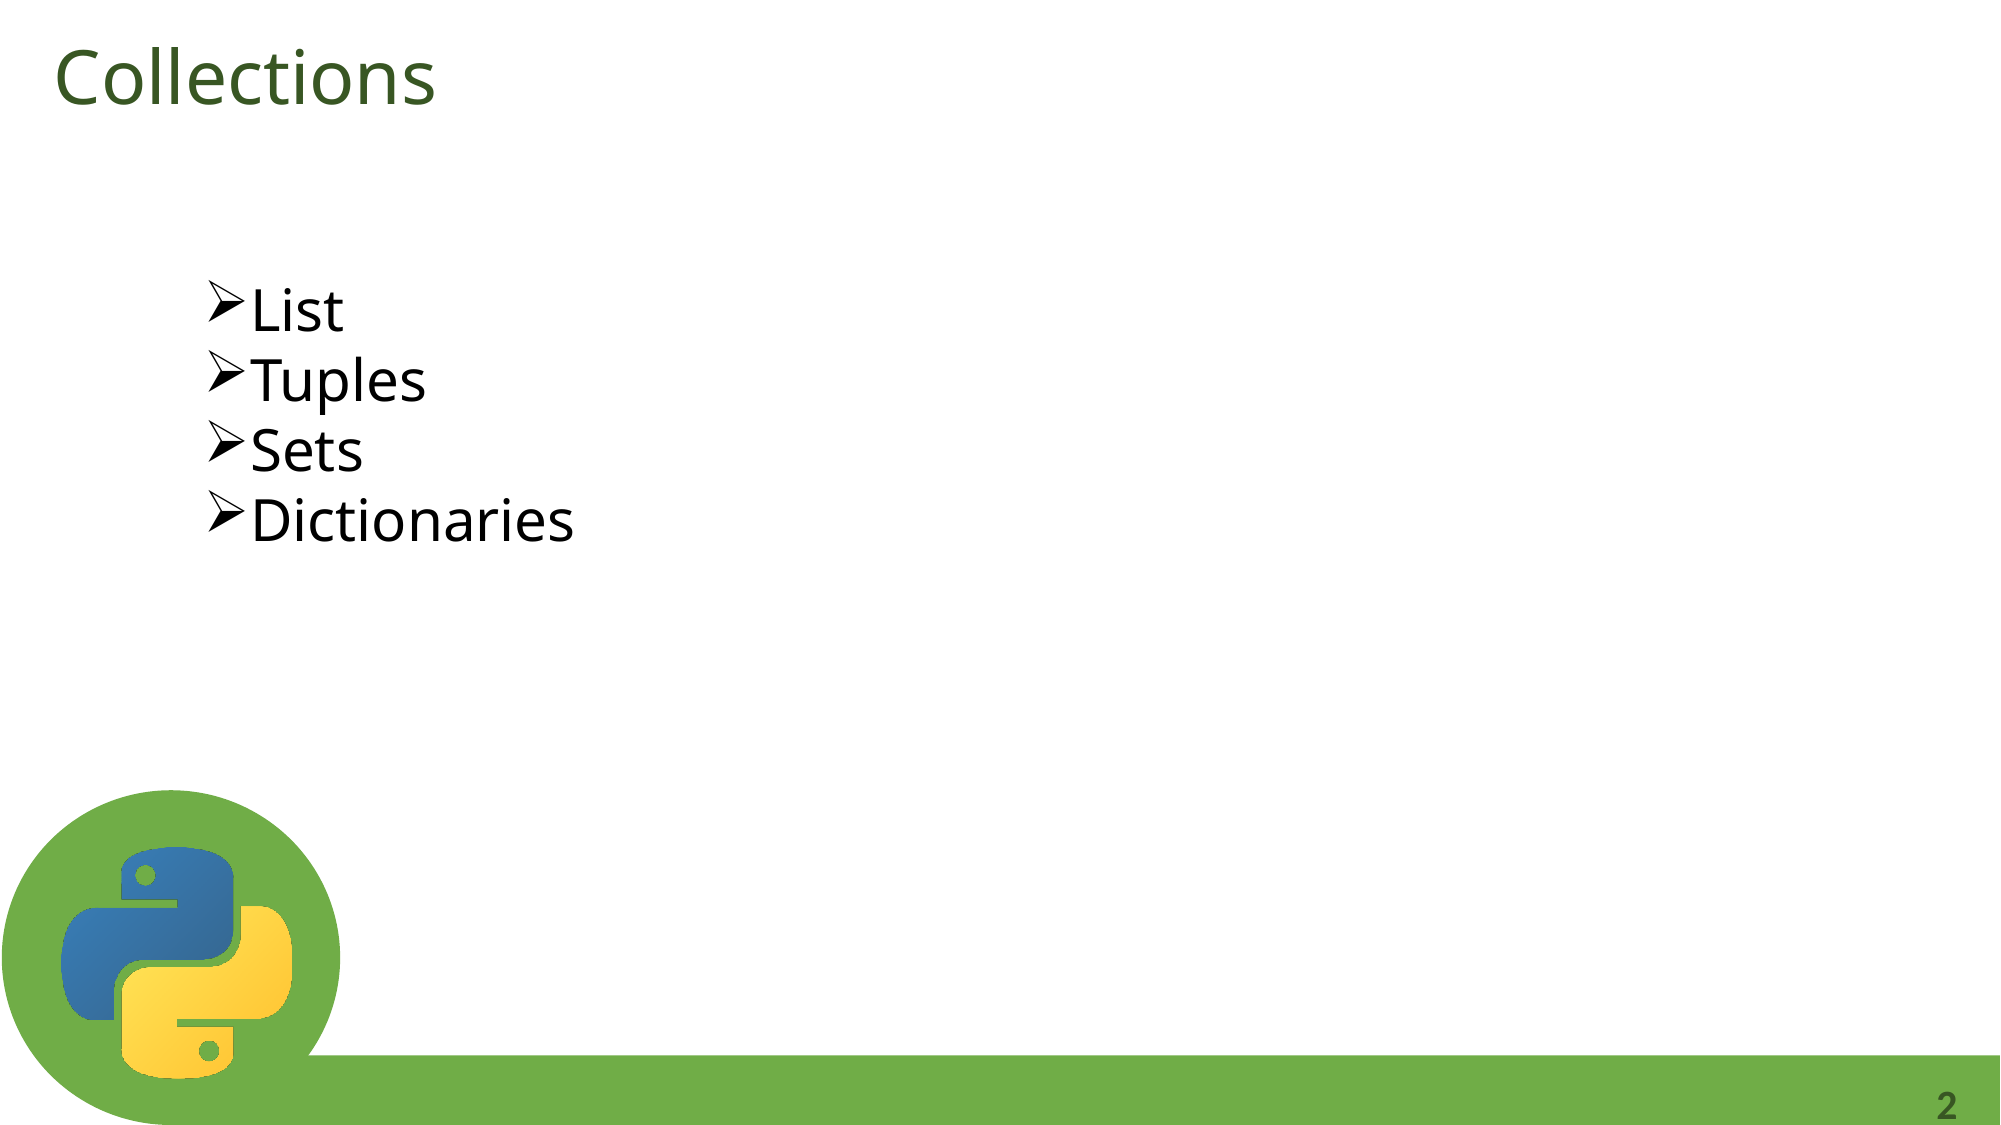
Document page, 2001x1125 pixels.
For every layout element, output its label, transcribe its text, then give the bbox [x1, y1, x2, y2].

text_box List Tuples Sets Dictionaries [188, 266, 902, 631]
slide_number 2 [1921, 1073, 1973, 1125]
text_box [261, 1054, 2000, 1125]
title Collections [38, 0, 1764, 161]
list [61, 847, 292, 1079]
text_box [0, 789, 342, 1125]
